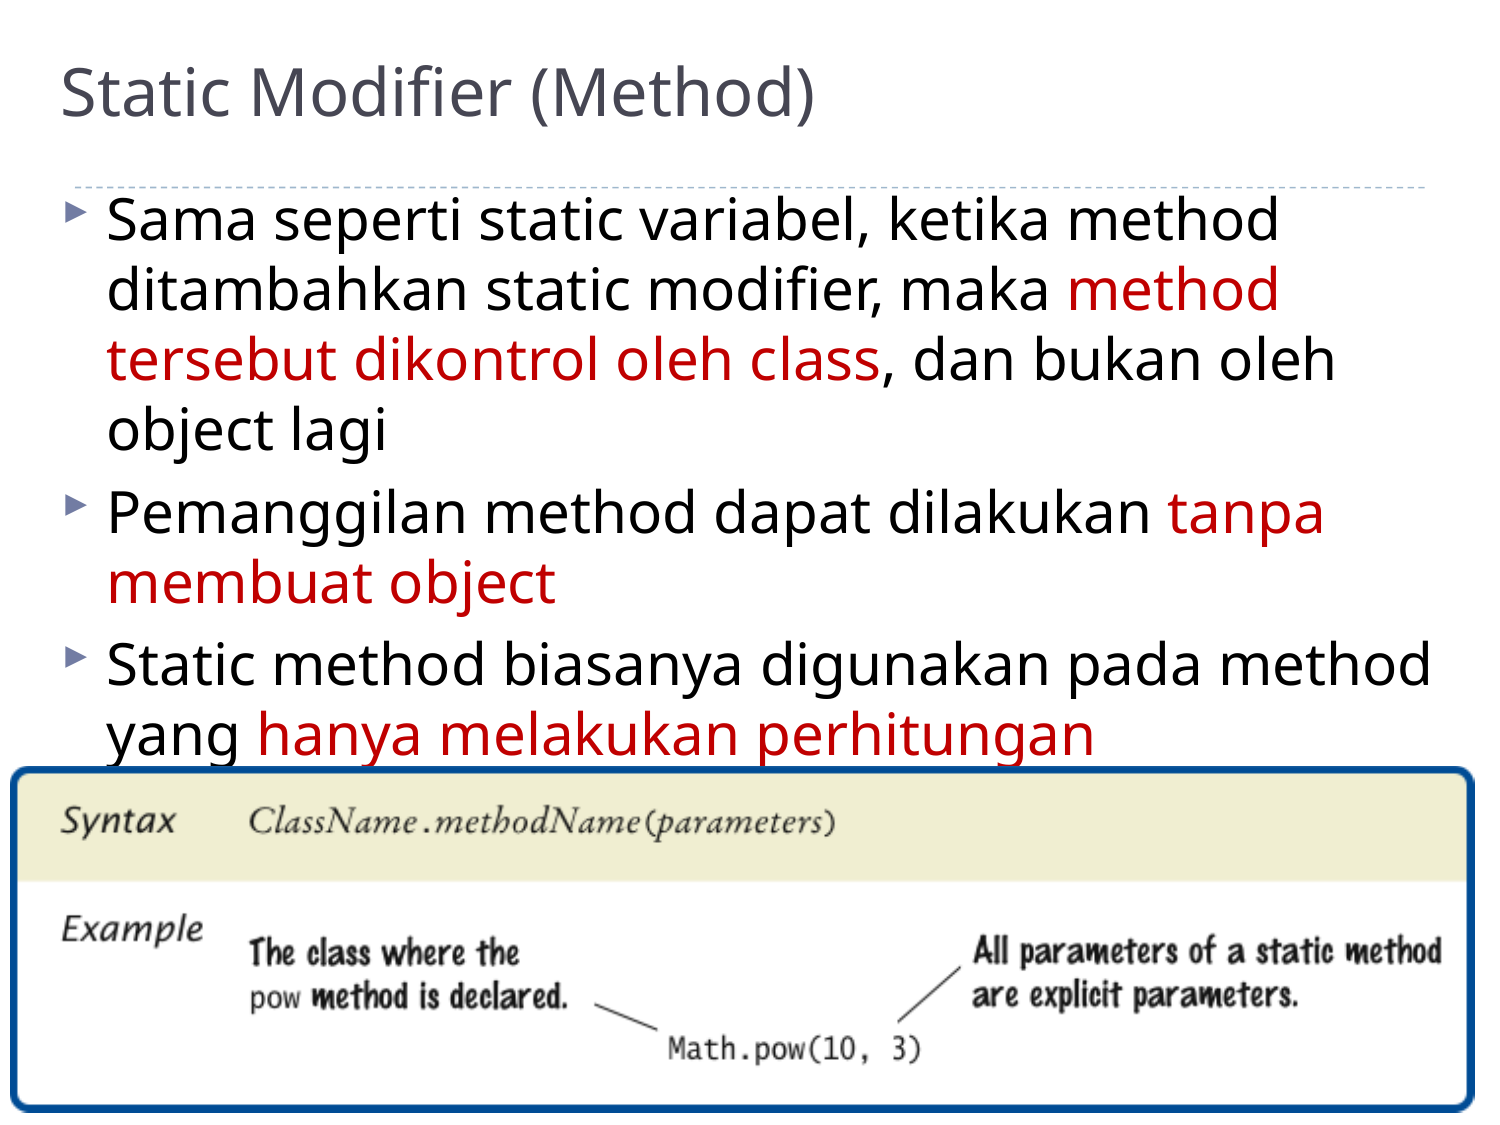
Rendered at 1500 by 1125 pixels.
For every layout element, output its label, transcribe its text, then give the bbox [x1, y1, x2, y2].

title Static Modifier (Method) [45, 31, 1450, 138]
list Sama seperti static variabel, ketika method ditambahkan static modifier, maka method tersebut dikontrol oleh class, dan bukan oleh object lagi Pemanggilan method dapat dilakukan tanpa membuat object Static method biasanya digunakan pada method yang hanya melakukan perhitungan matematika [46, 174, 1450, 765]
picture [10, 765, 1476, 1113]
